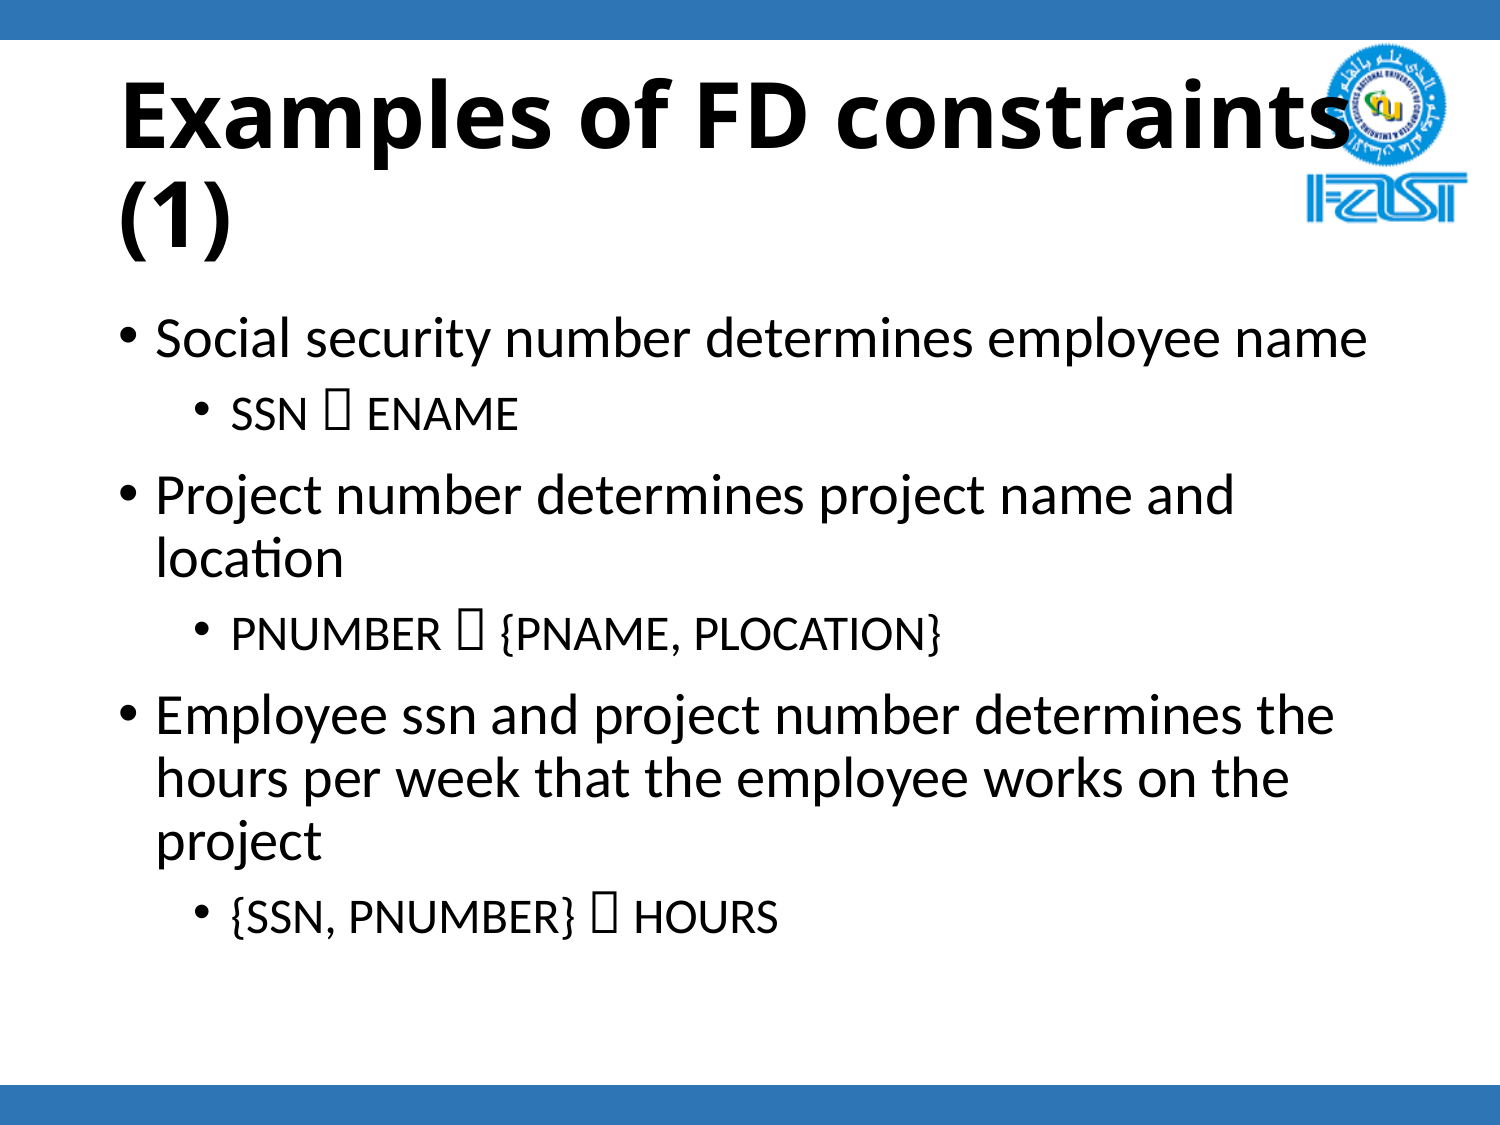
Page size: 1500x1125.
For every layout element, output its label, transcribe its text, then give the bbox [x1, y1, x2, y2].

picture [1428, 94, 1435, 101]
picture [1397, 55, 1403, 66]
picture [1299, 40, 1476, 224]
title Examples of FD constraints (1) [103, 59, 1397, 278]
picture [1377, 49, 1394, 59]
list Social security number determines employee name SSN  ENAME Project number determines project name and location PNUMBER  {PNAME, PLOCATION} Employee ssn and project number determines the hours per week that the employee works on the project {SSN, PNUMBER}  HOURS [103, 299, 1397, 1014]
